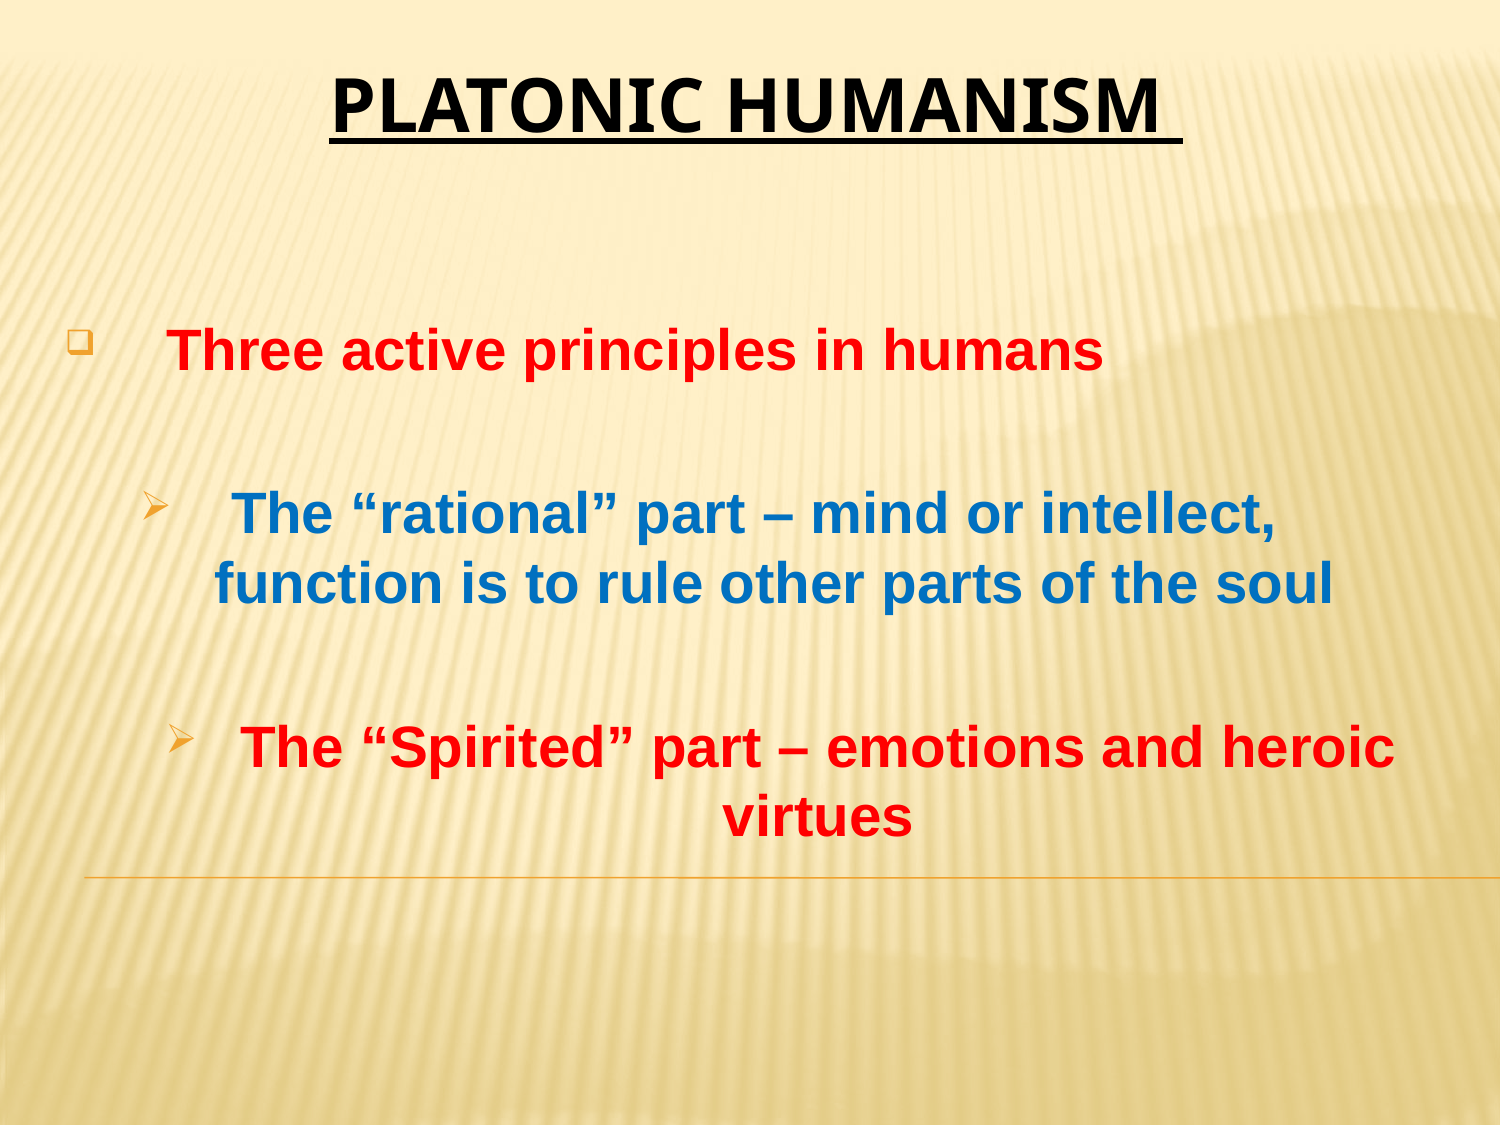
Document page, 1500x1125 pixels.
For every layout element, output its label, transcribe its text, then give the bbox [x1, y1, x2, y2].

subtitle Three active principles in humans The “rational” part – mind or intellect, function is to rule other parts of the soul The “Spirited” part – emotions and heroic virtues [50, 275, 1438, 938]
title PLATONIC HUMANISM [62, 50, 1450, 225]
